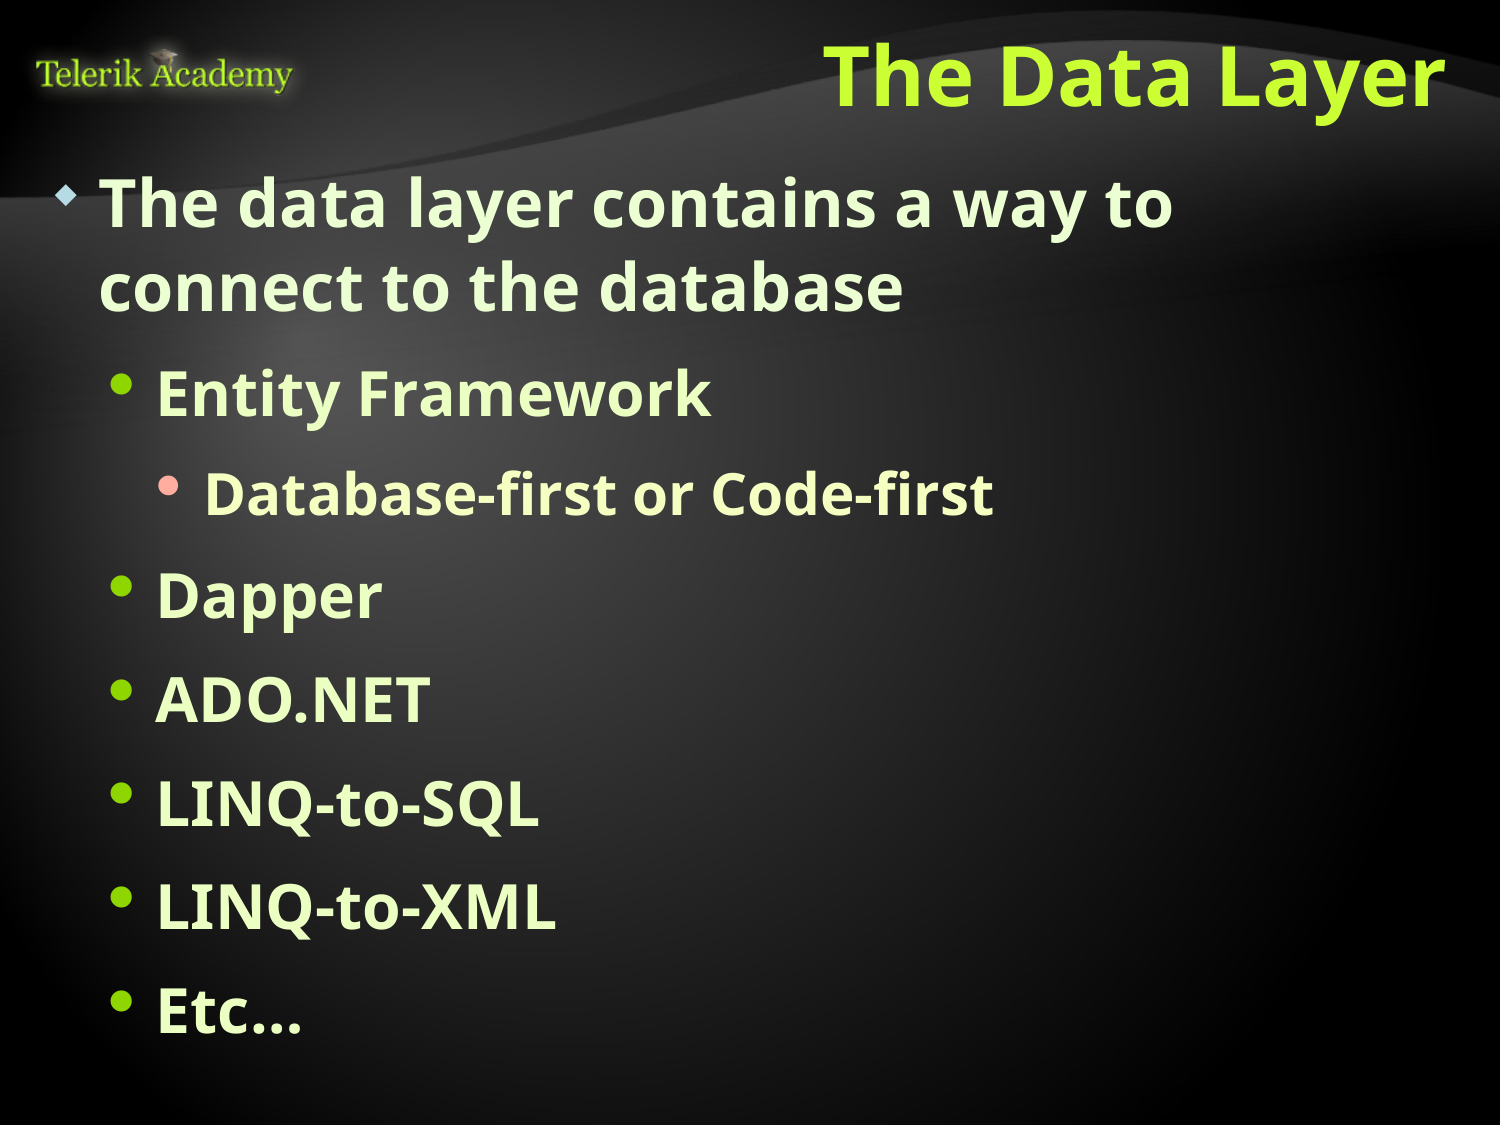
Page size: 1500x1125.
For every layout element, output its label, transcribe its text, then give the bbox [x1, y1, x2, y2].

picture [0, 0, 1500, 1125]
title The Data Layer [300, 12, 1463, 149]
list The data layer contains a way to connect to the database Entity Framework Database-first or Code-first Dapper ADO.NET LINQ-to-SQL LINQ-to-XML Etc… [37, 149, 1463, 1100]
